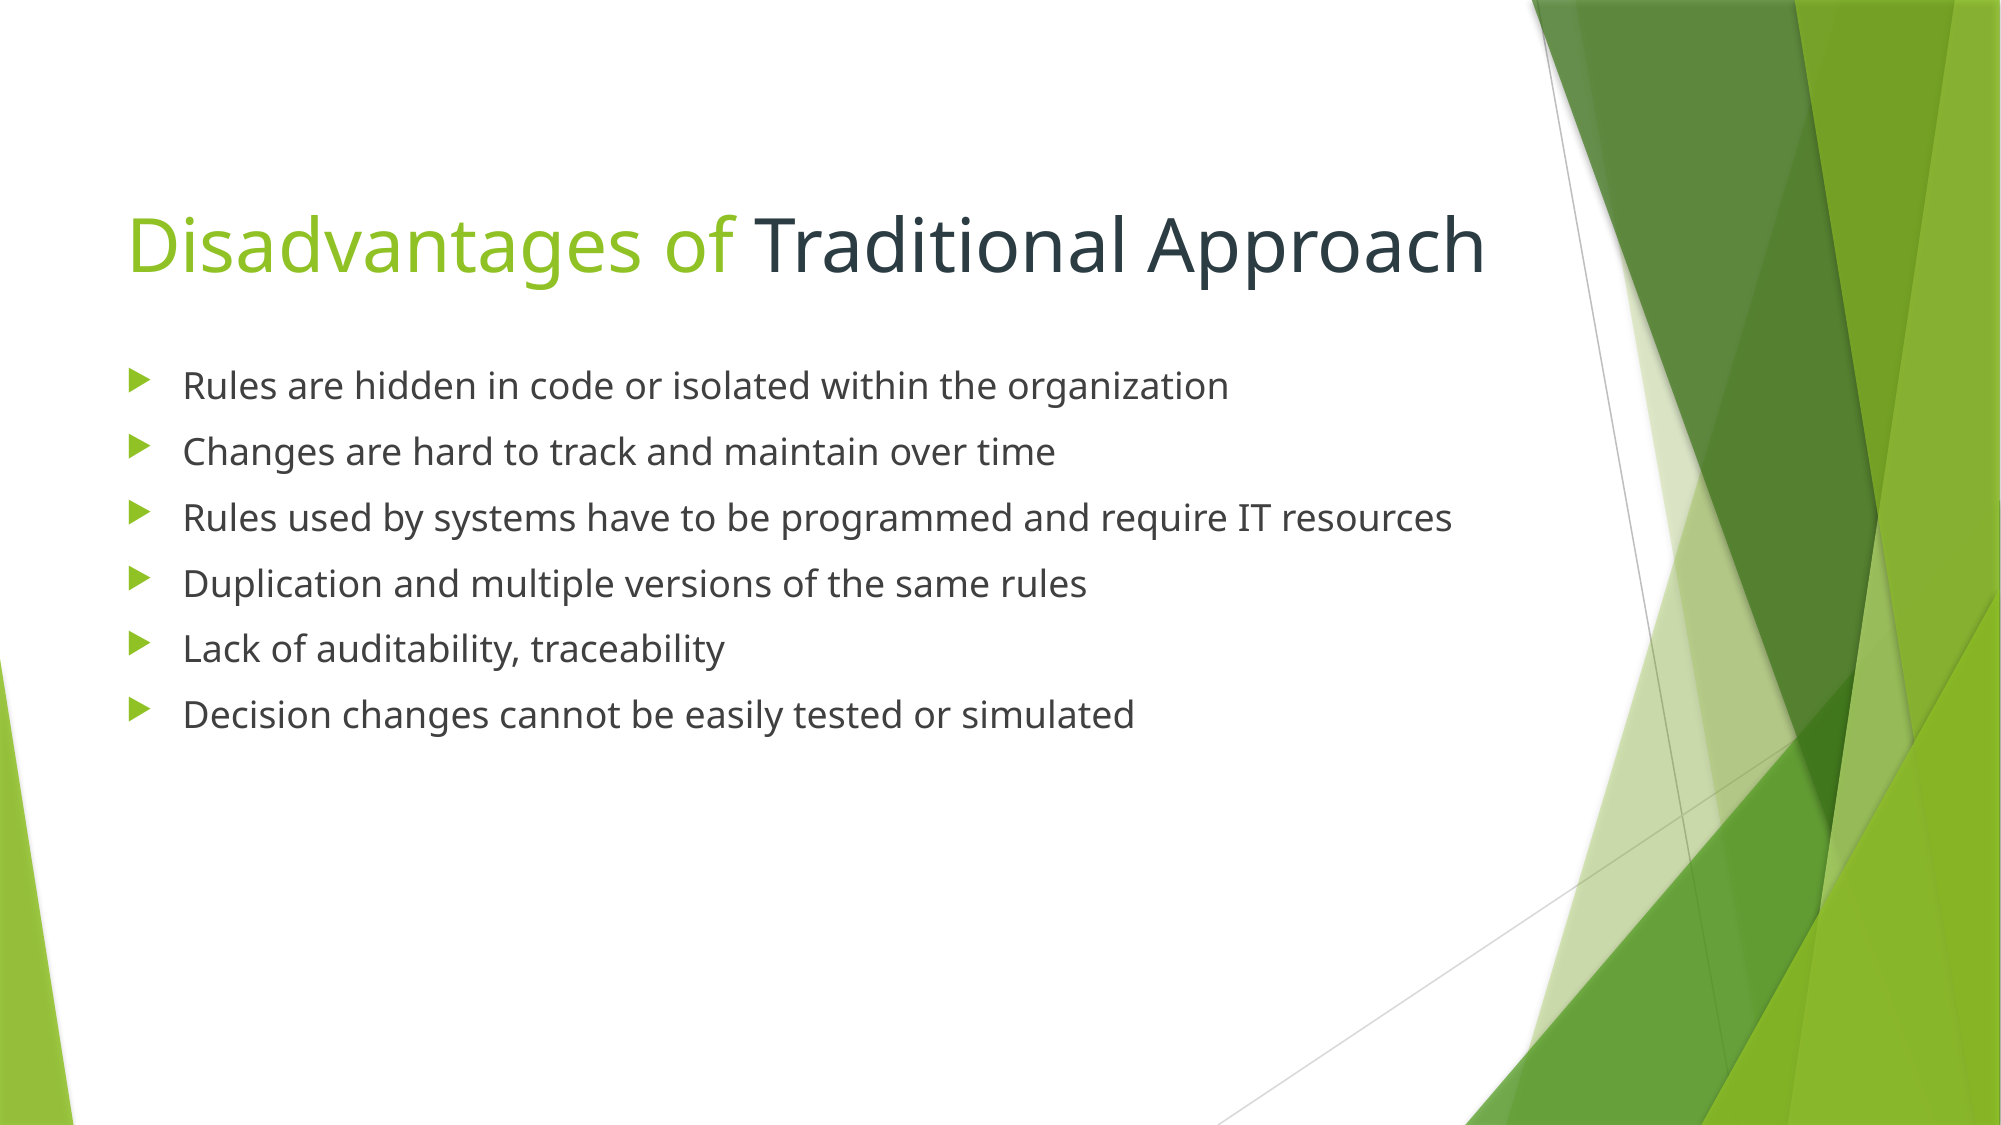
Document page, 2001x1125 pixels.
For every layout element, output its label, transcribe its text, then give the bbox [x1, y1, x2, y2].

title Disadvantages of Traditional Approach [111, 99, 1522, 317]
list Rules are hidden in code or isolated within the organization Changes are hard to track and maintain over time Rules used by systems have to be programmed and require IT resources Duplication and multiple versions of the same rules Lack of auditability, traceability Decision changes cannot be easily tested or simulated [111, 354, 1522, 992]
